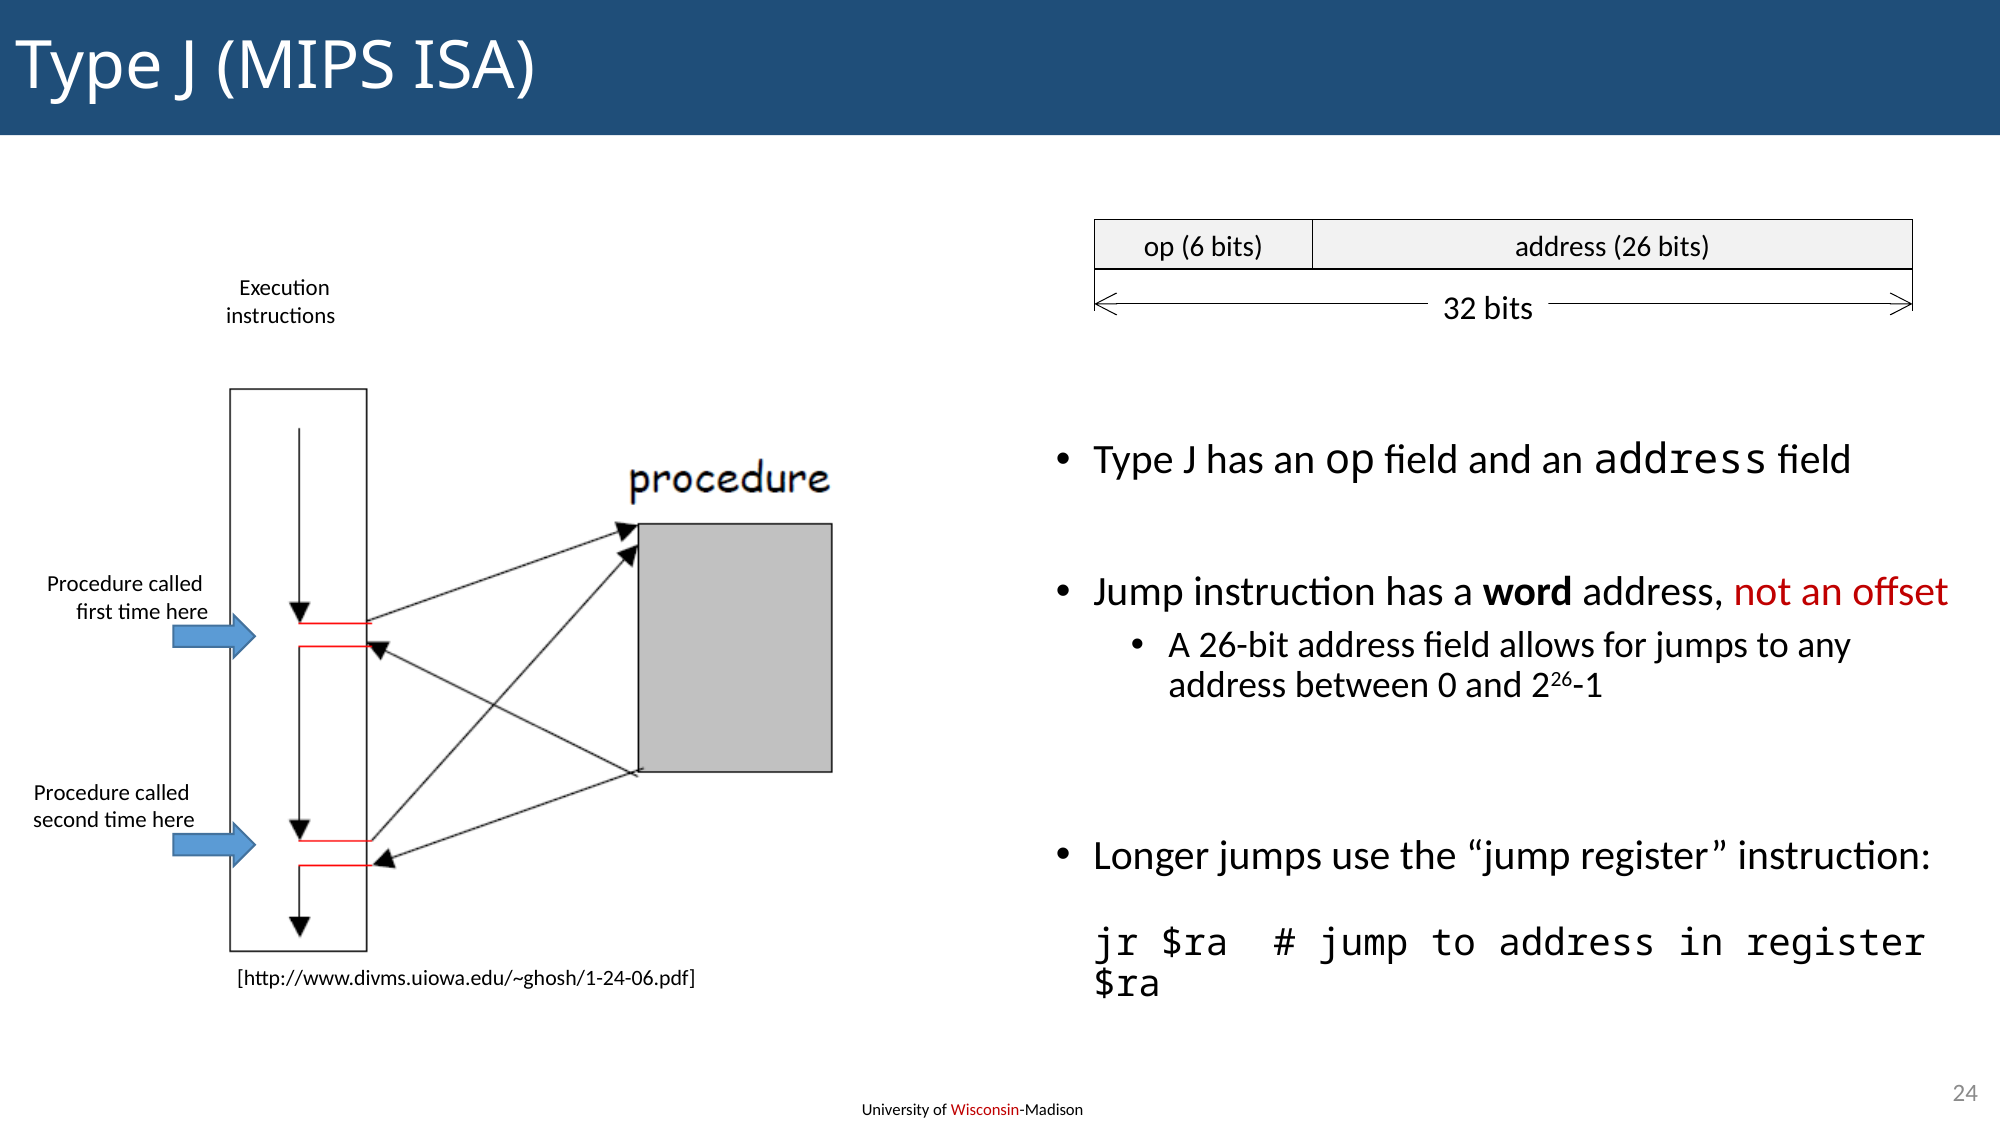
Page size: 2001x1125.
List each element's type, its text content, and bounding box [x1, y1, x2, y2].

title Type J (MIPS ISA) [0, 0, 2000, 136]
picture [182, 266, 881, 1034]
slide_number 24 [1879, 1069, 1994, 1114]
text_box Procedure called second time here [18, 769, 182, 840]
text_box Procedure called first time here [32, 561, 182, 632]
text_box [172, 632, 182, 648]
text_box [1094, 219, 1913, 335]
list Type J has an op field and an address field Jump instruction has a word address, not an offset A 26-bit address field allows for jumps to any address between 0 and 226-1 Longer jumps use the “jump register” instruction: jr $ra # jump to address in register $ra [1040, 293, 1967, 1037]
text_box [172, 840, 182, 857]
